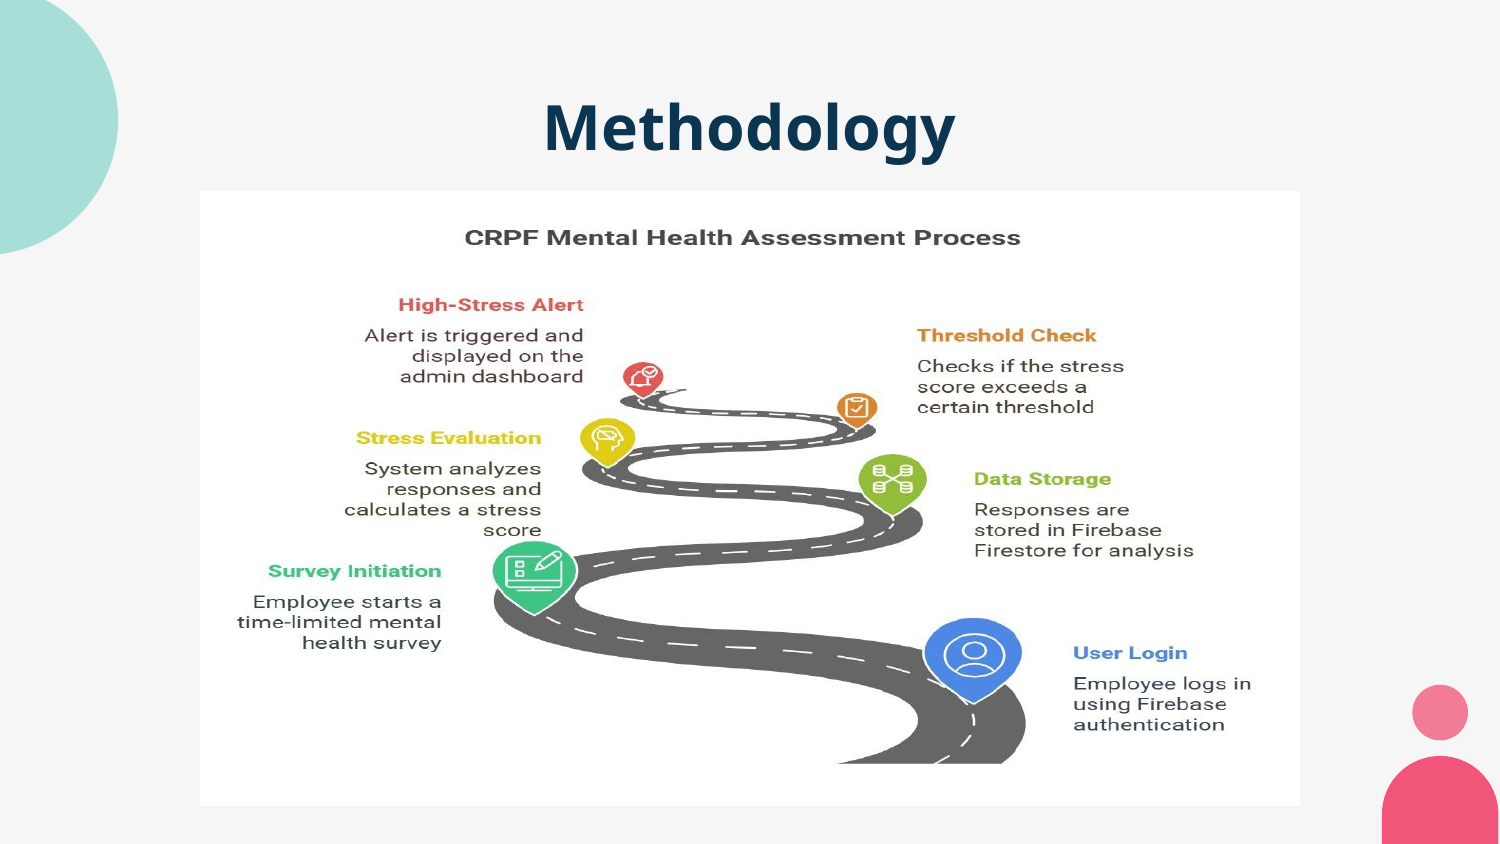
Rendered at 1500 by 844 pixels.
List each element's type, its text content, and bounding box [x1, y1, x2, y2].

picture [199, 191, 1301, 807]
title Methodology [118, 72, 1382, 167]
